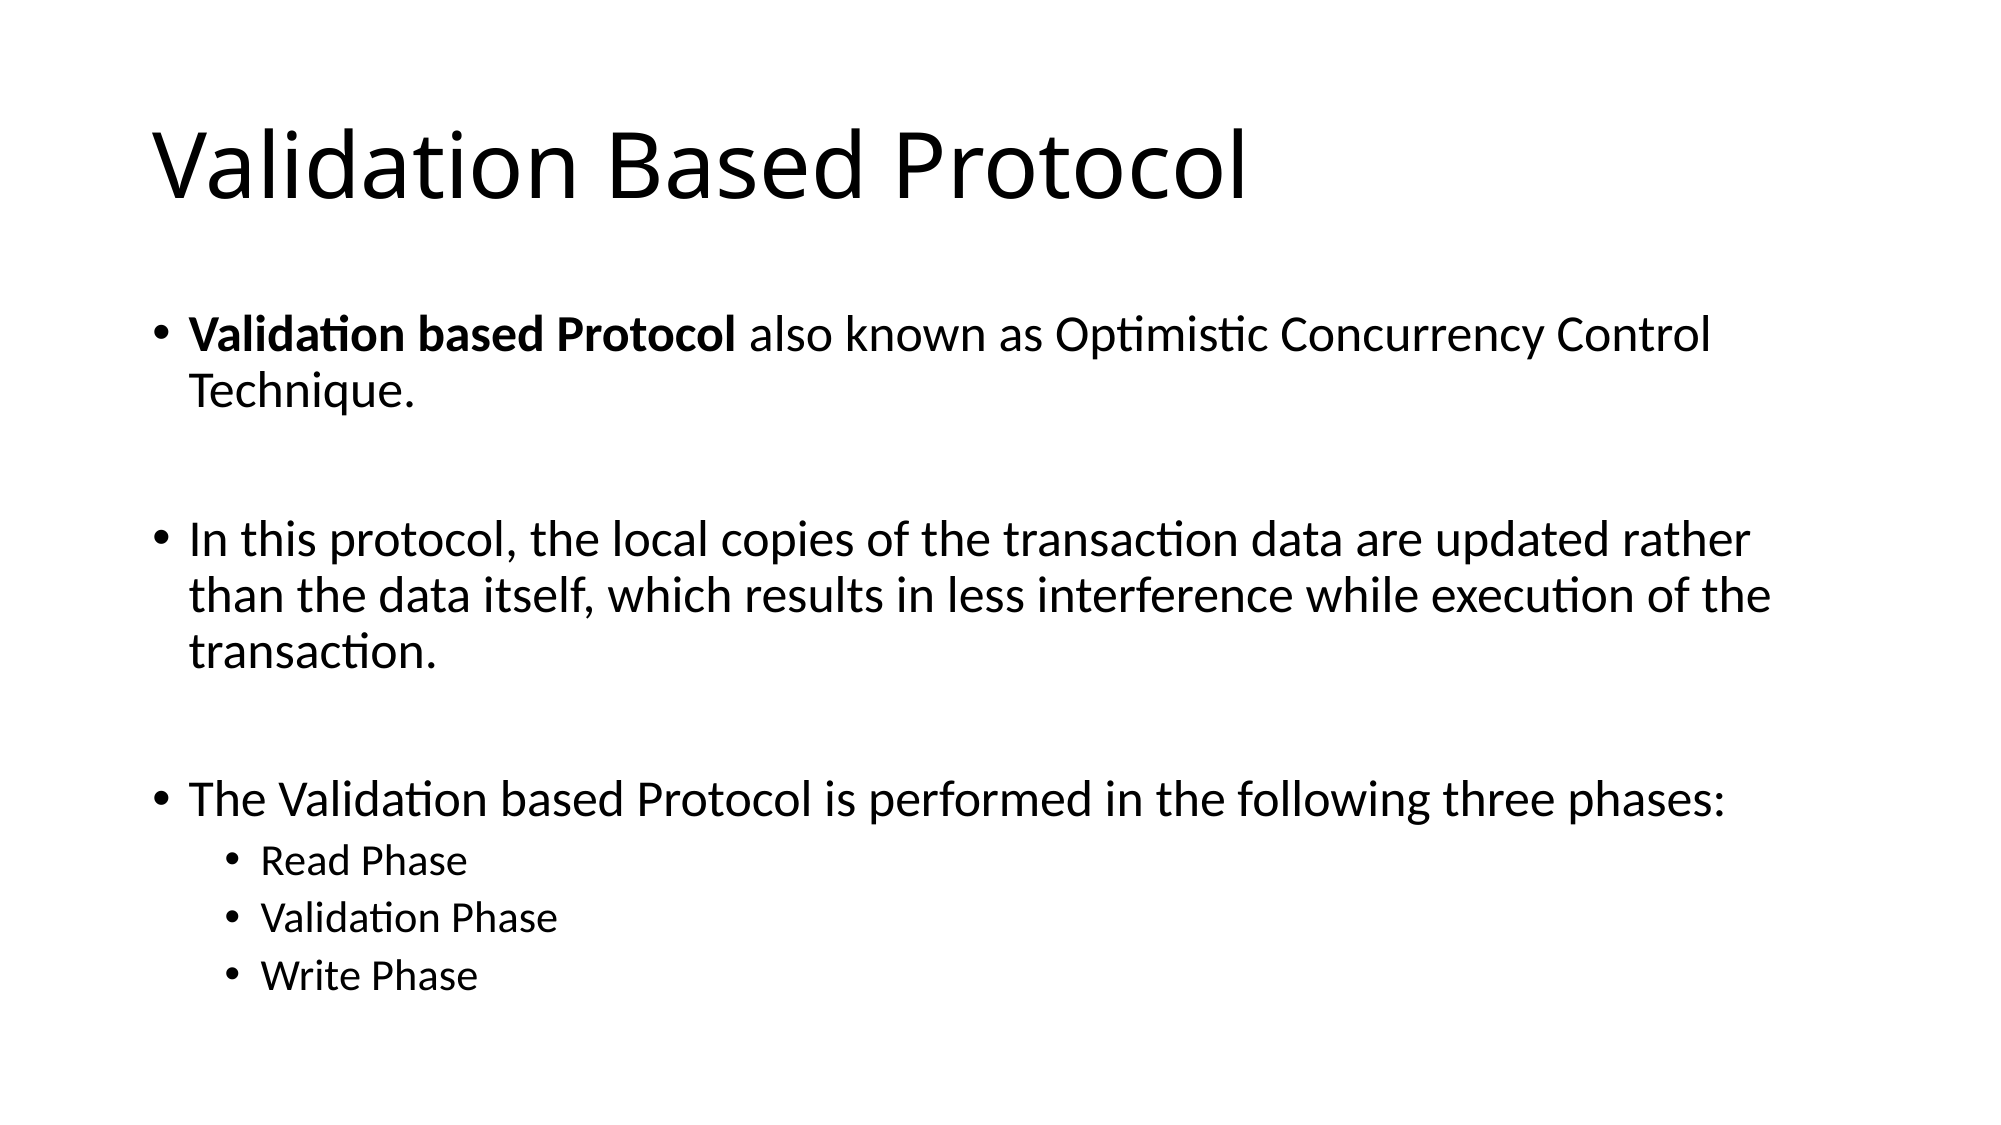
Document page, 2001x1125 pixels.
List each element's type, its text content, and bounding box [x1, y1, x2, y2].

list Validation based Protocol also known as Optimistic Concurrency Control Technique. In this protocol, the local copies of the transaction data are updated rather than the data itself, which results in less interference while execution of the transaction. The Validation based Protocol is performed in the following three phases: Read Phase Validation Phase Write Phase [137, 299, 1863, 1014]
title Validation Based Protocol [137, 59, 1863, 278]
